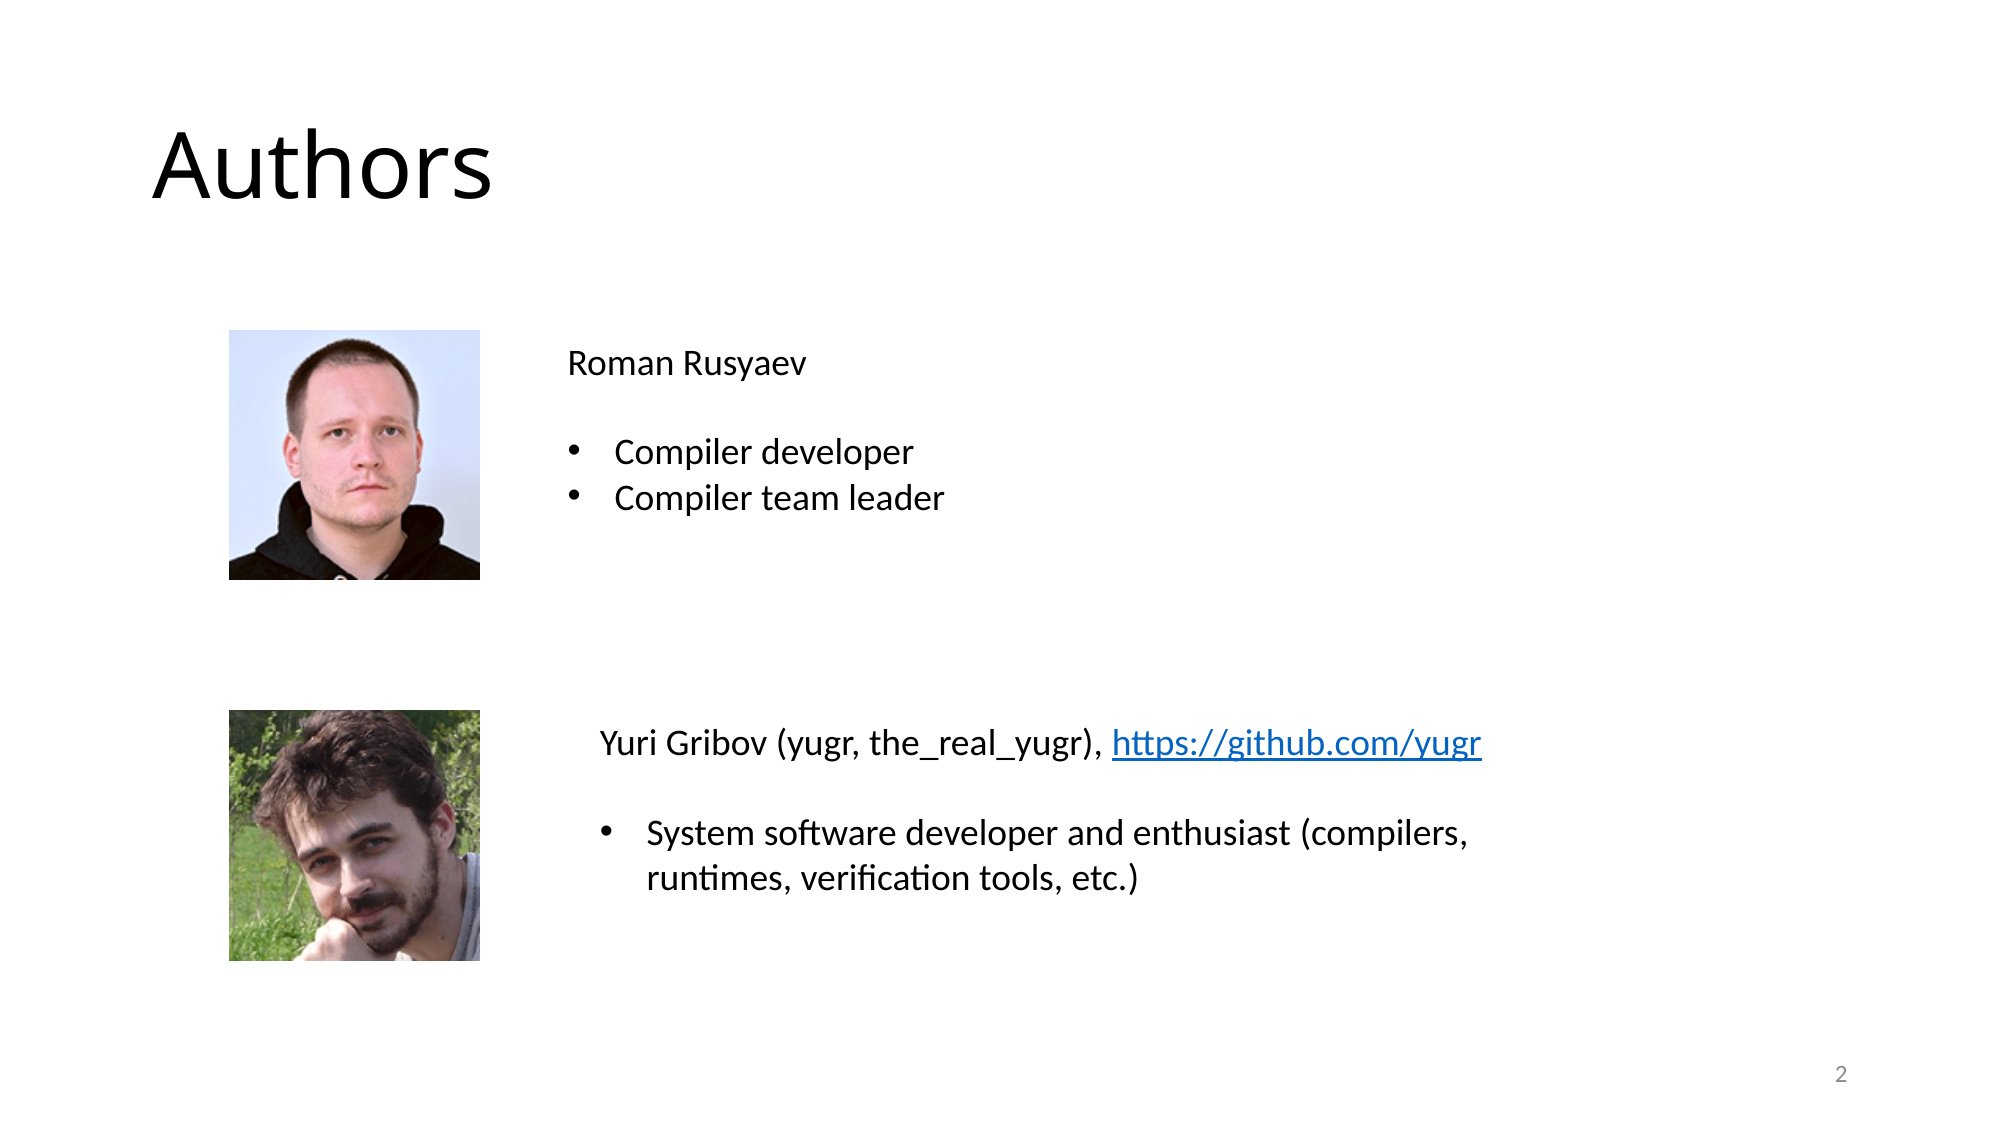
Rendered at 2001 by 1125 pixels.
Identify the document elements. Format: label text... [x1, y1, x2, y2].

text_box Roman Rusyaev Compiler developer Compiler team leader [552, 330, 1542, 570]
title Authors [137, 59, 1863, 278]
picture [229, 330, 480, 581]
slide_number 2 [1412, 1042, 1863, 1103]
text_box Yuri Gribov (yugr, the_real_yugr), https://github.com/yugr System software developer and enthusiast (compilers, runtimes, verification tools, etc.) [584, 710, 1542, 906]
picture [229, 710, 480, 961]
